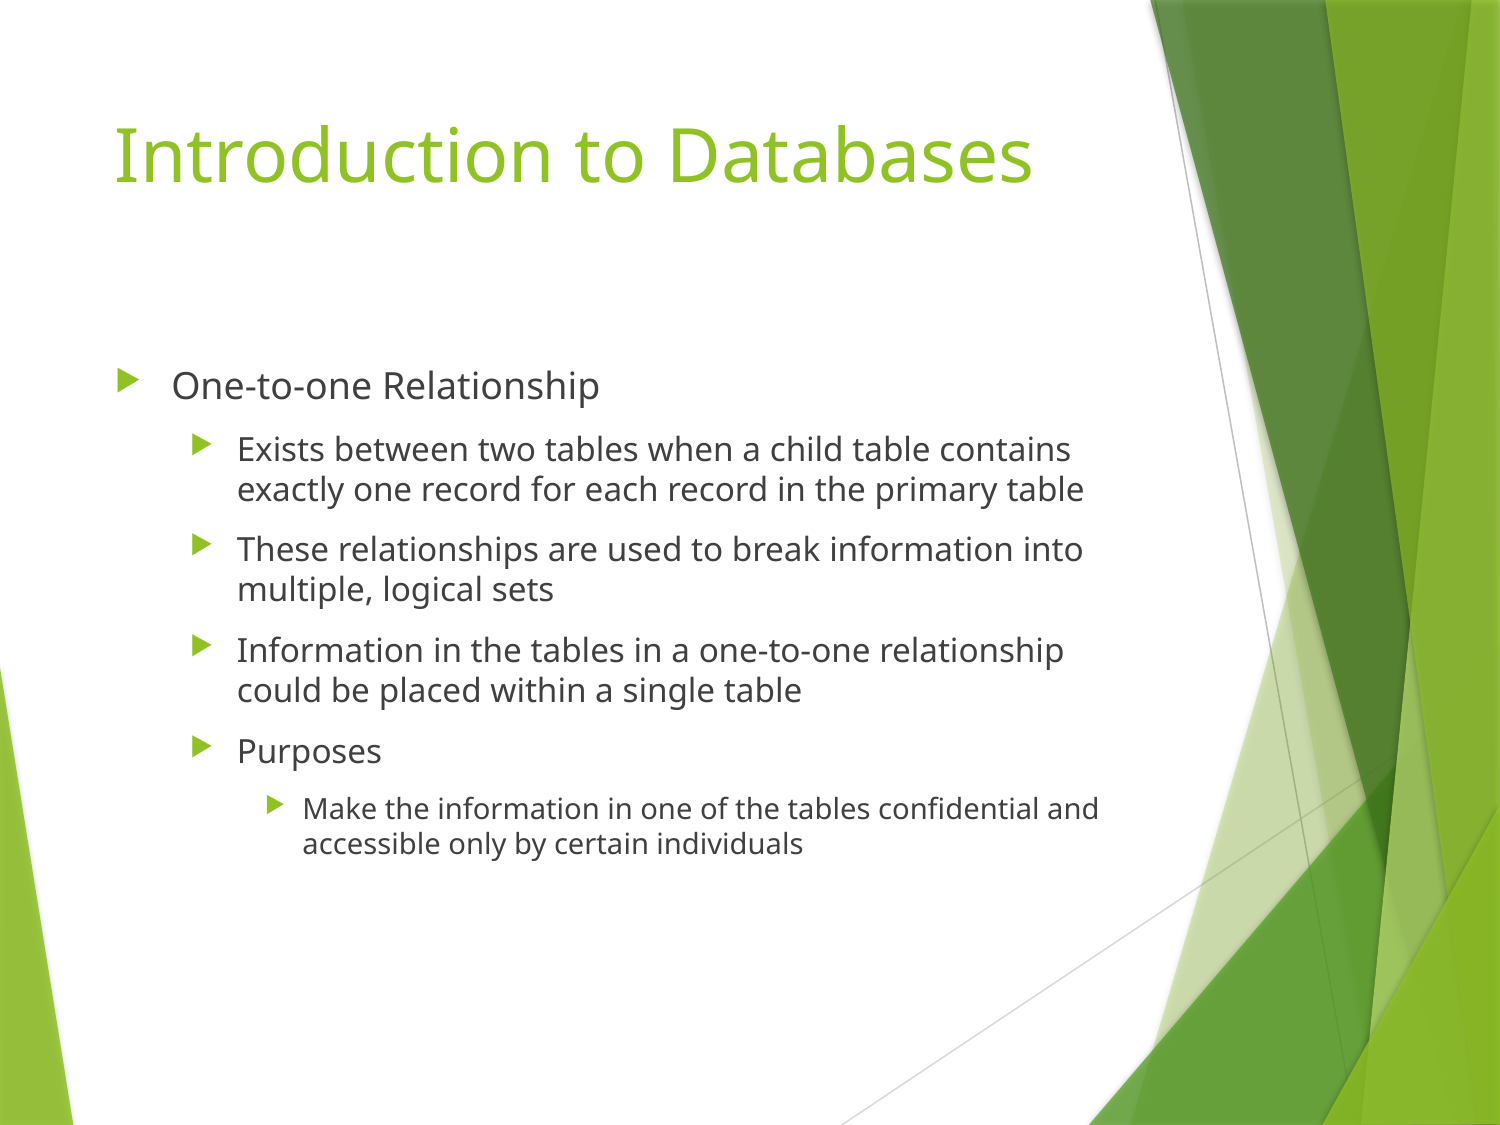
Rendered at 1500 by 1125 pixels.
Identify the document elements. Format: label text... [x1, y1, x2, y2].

title Introduction to Databases [99, 99, 1142, 317]
list One-to-one Relationship Exists between two tables when a child table contains exactly one record for each record in the primary table These relationships are used to break information into multiple, logical sets Information in the tables in a one-to-one relationship could be placed within a single table Purposes Make the information in one of the tables confidential and accessible only by certain individuals [99, 354, 1142, 992]
